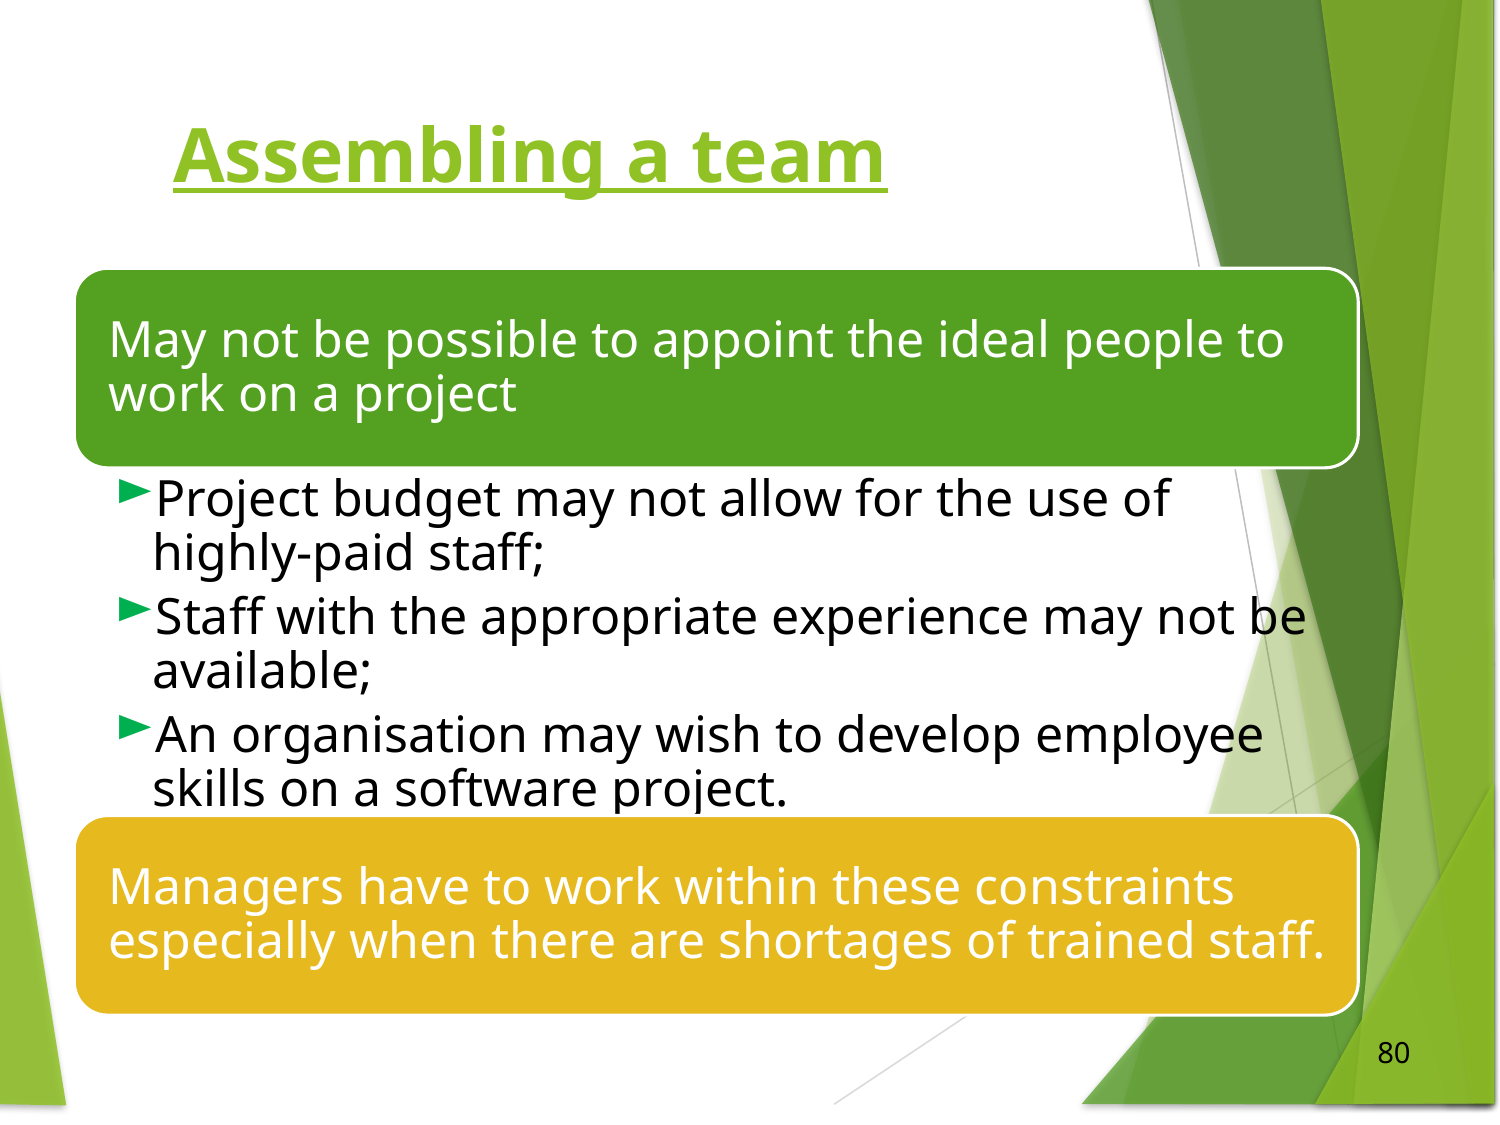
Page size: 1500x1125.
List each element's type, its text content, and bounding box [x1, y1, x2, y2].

title Assembling a team [158, 99, 1413, 281]
slide_number 80 [1341, 1024, 1426, 1085]
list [73, 238, 1359, 1045]
